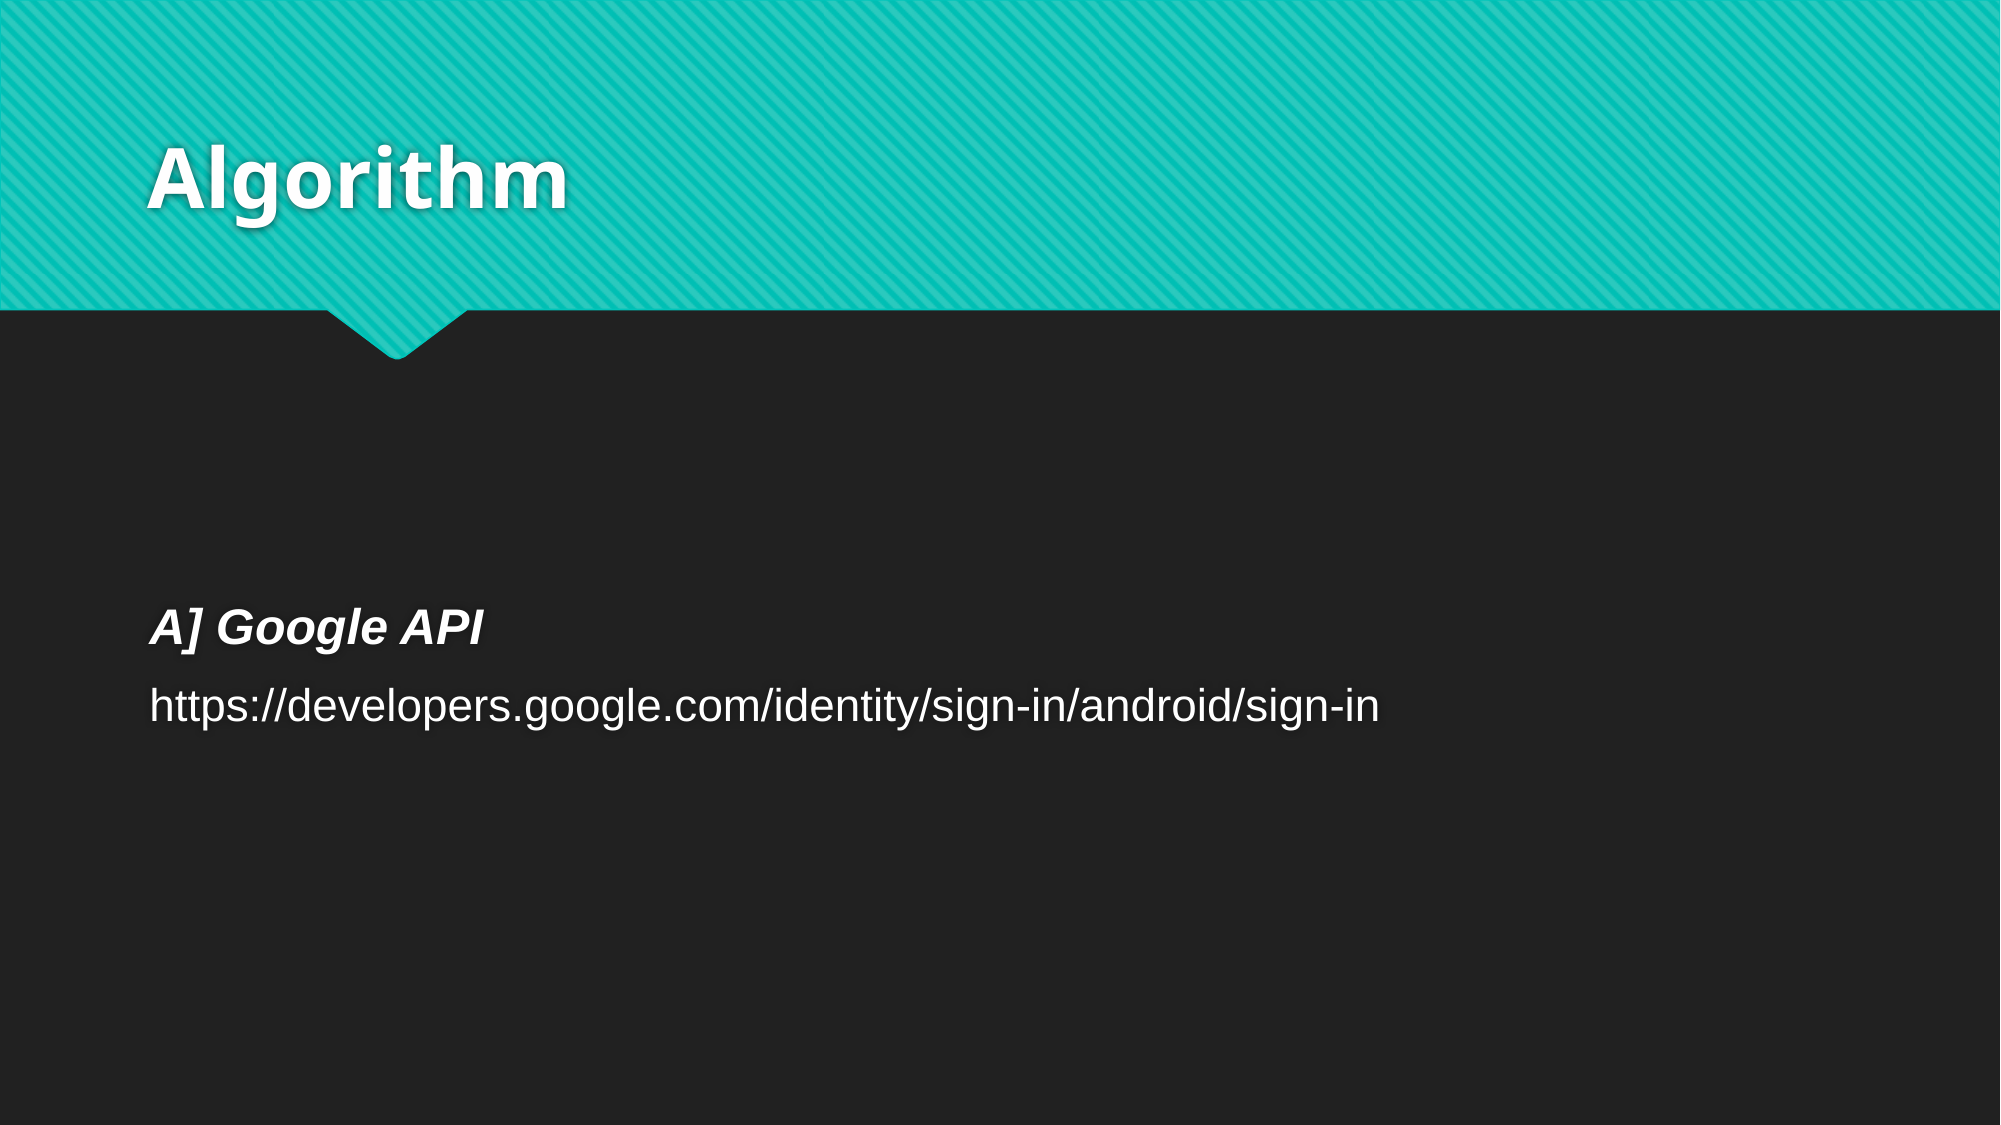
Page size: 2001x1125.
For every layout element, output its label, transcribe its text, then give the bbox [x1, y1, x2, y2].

title Algorithm [132, 73, 1868, 233]
list A] Google API https://developers.google.com/identity/sign-in/android/sign-in [134, 364, 1866, 962]
